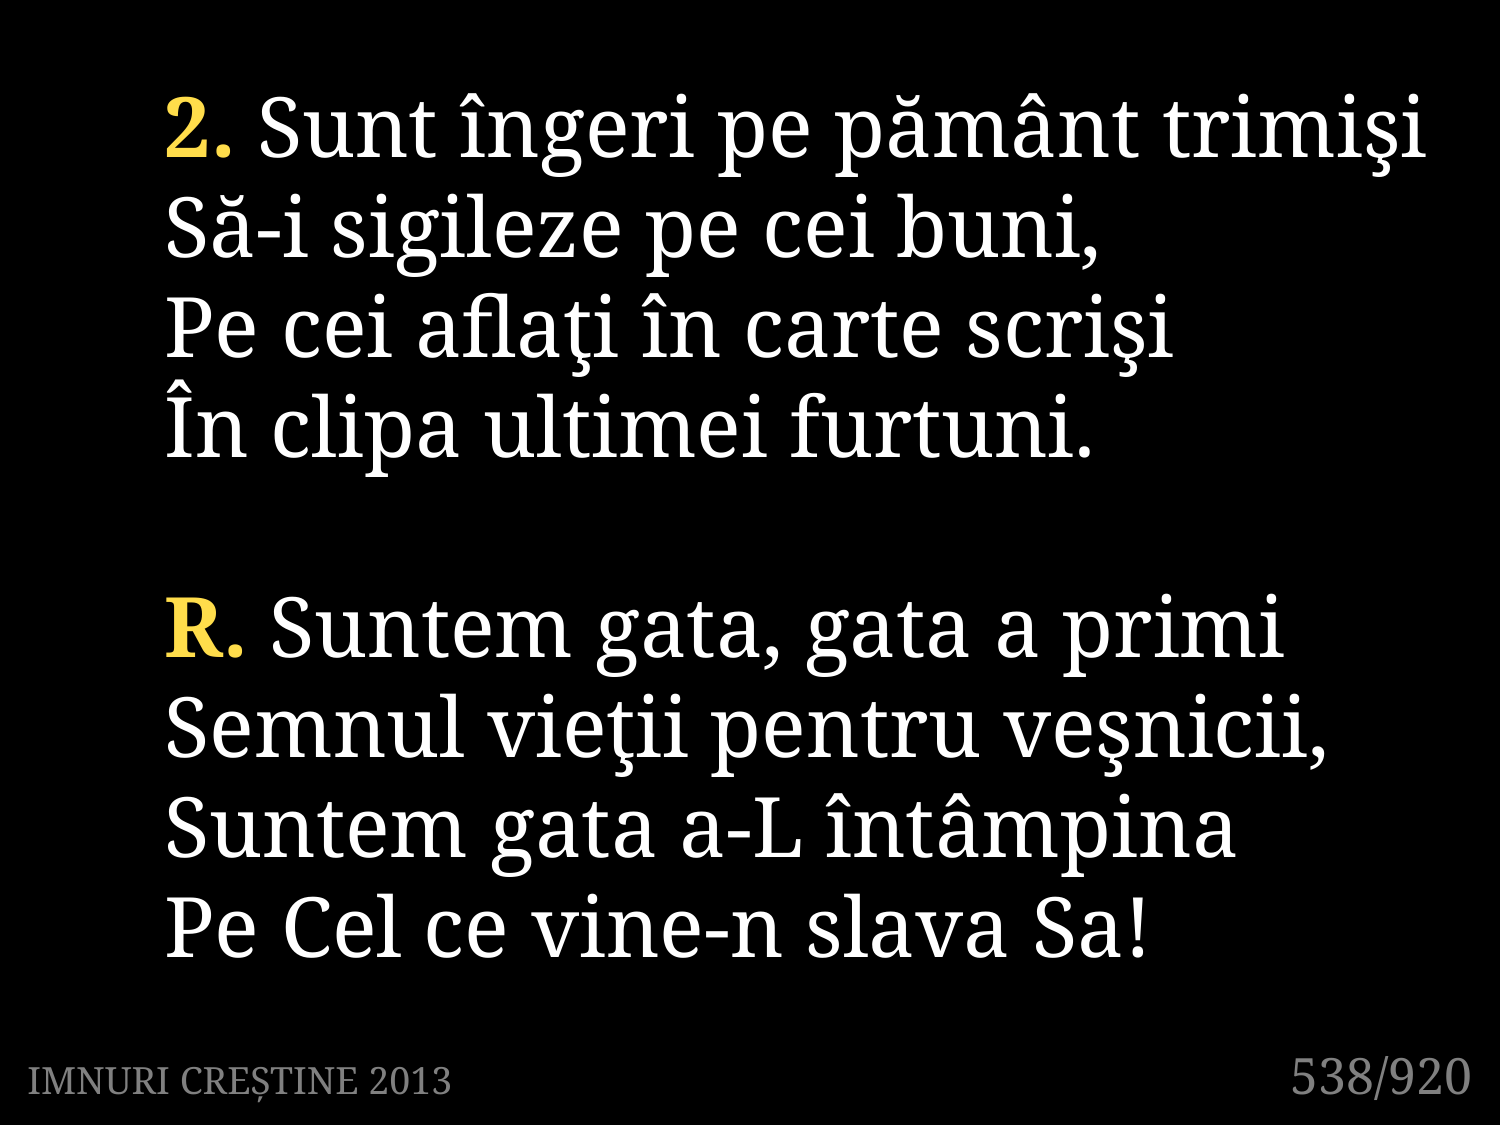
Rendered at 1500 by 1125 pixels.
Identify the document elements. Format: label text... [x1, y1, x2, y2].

text_box 2. Sunt îngeri pe pământ trimişi Să-i sigileze pe cei buni, Pe cei aflaţi în carte scrişi În clipa ultimei furtuni. R. Suntem gata, gata a primi Semnul vieţii pentru veşnicii, Suntem gata a-L întâmpina Pe Cel ce vine-n slava Sa! [149, 67, 1500, 982]
text_box IMNURI CREȘTINE 2013 [12, 1049, 637, 1110]
text_box 538/920 [637, 1037, 1488, 1113]
